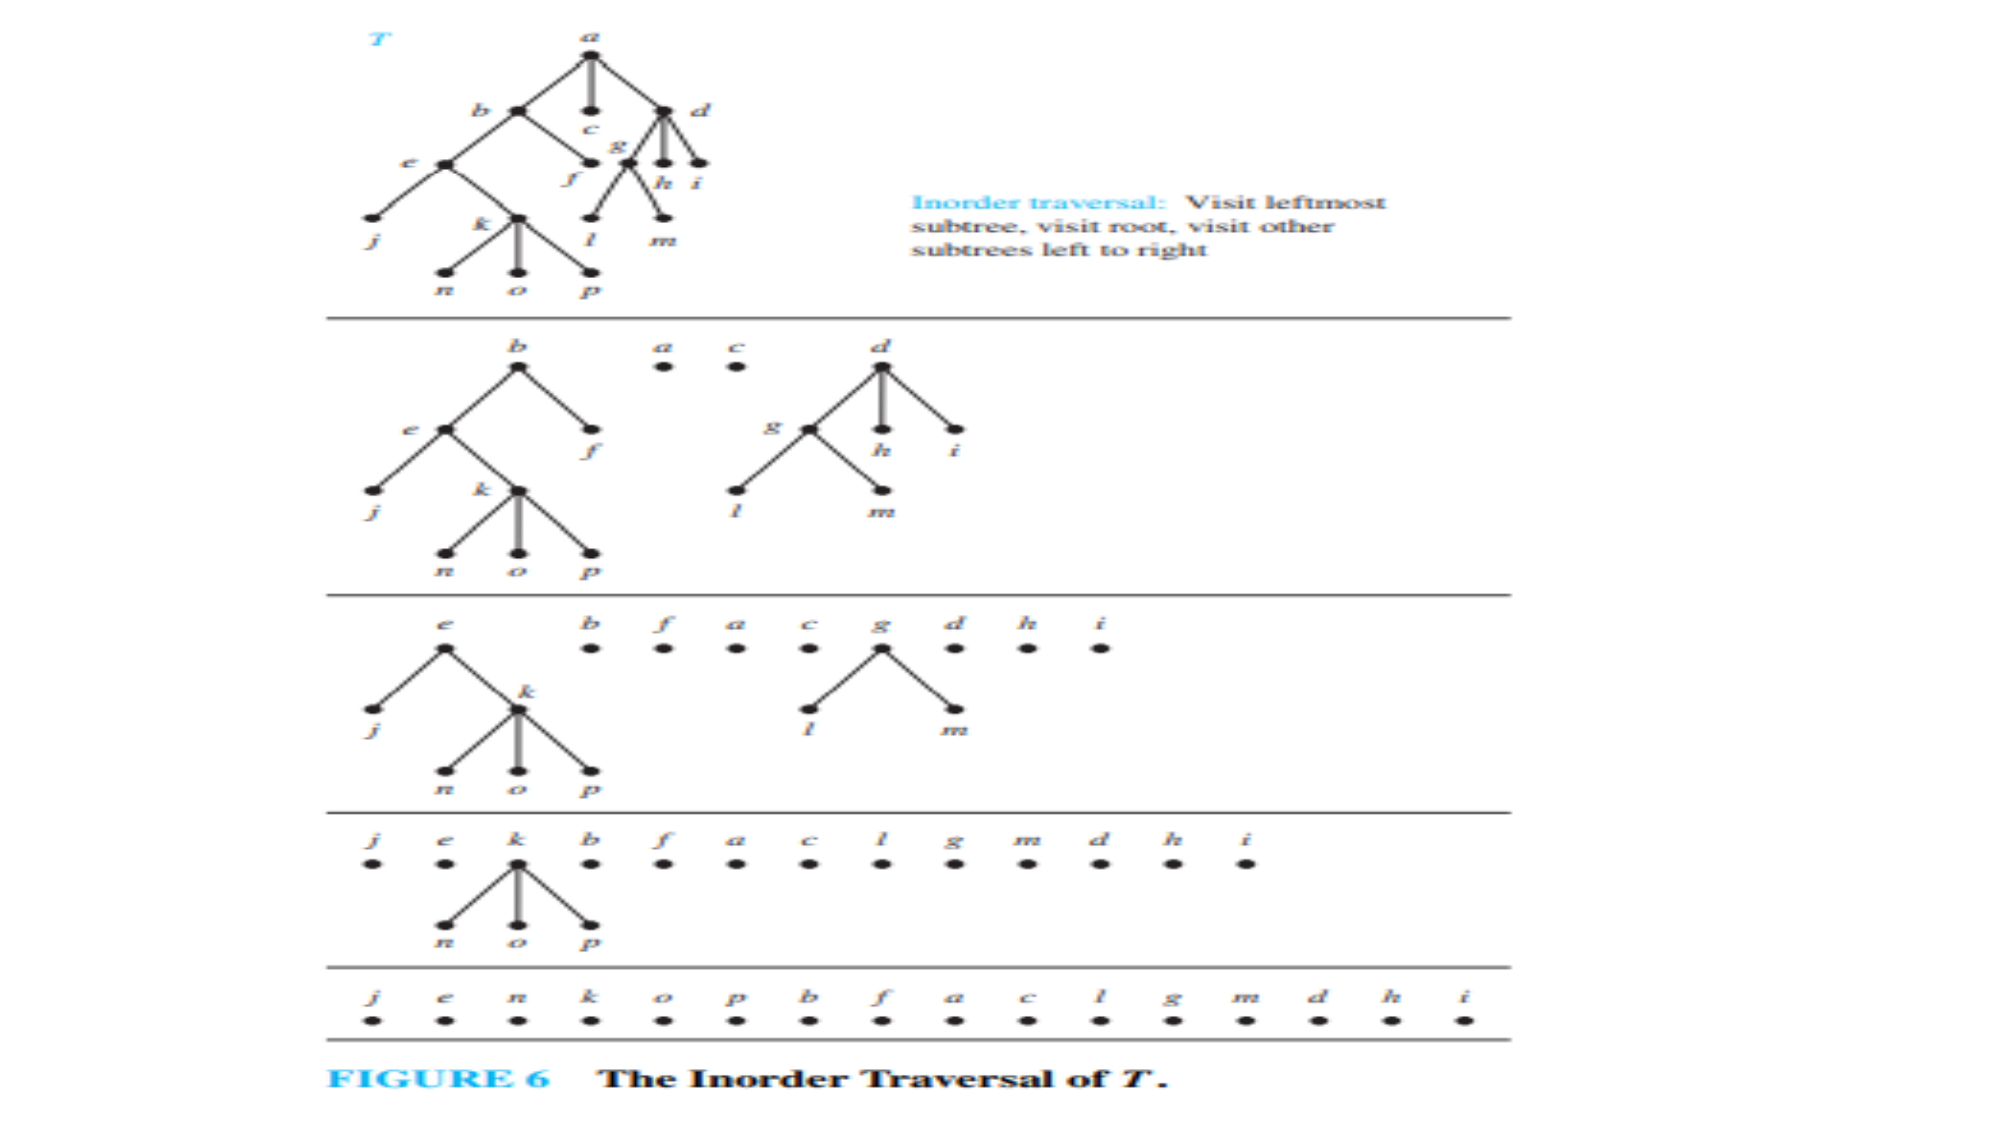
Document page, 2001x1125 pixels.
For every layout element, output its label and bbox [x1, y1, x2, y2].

picture [148, 0, 1766, 1125]
